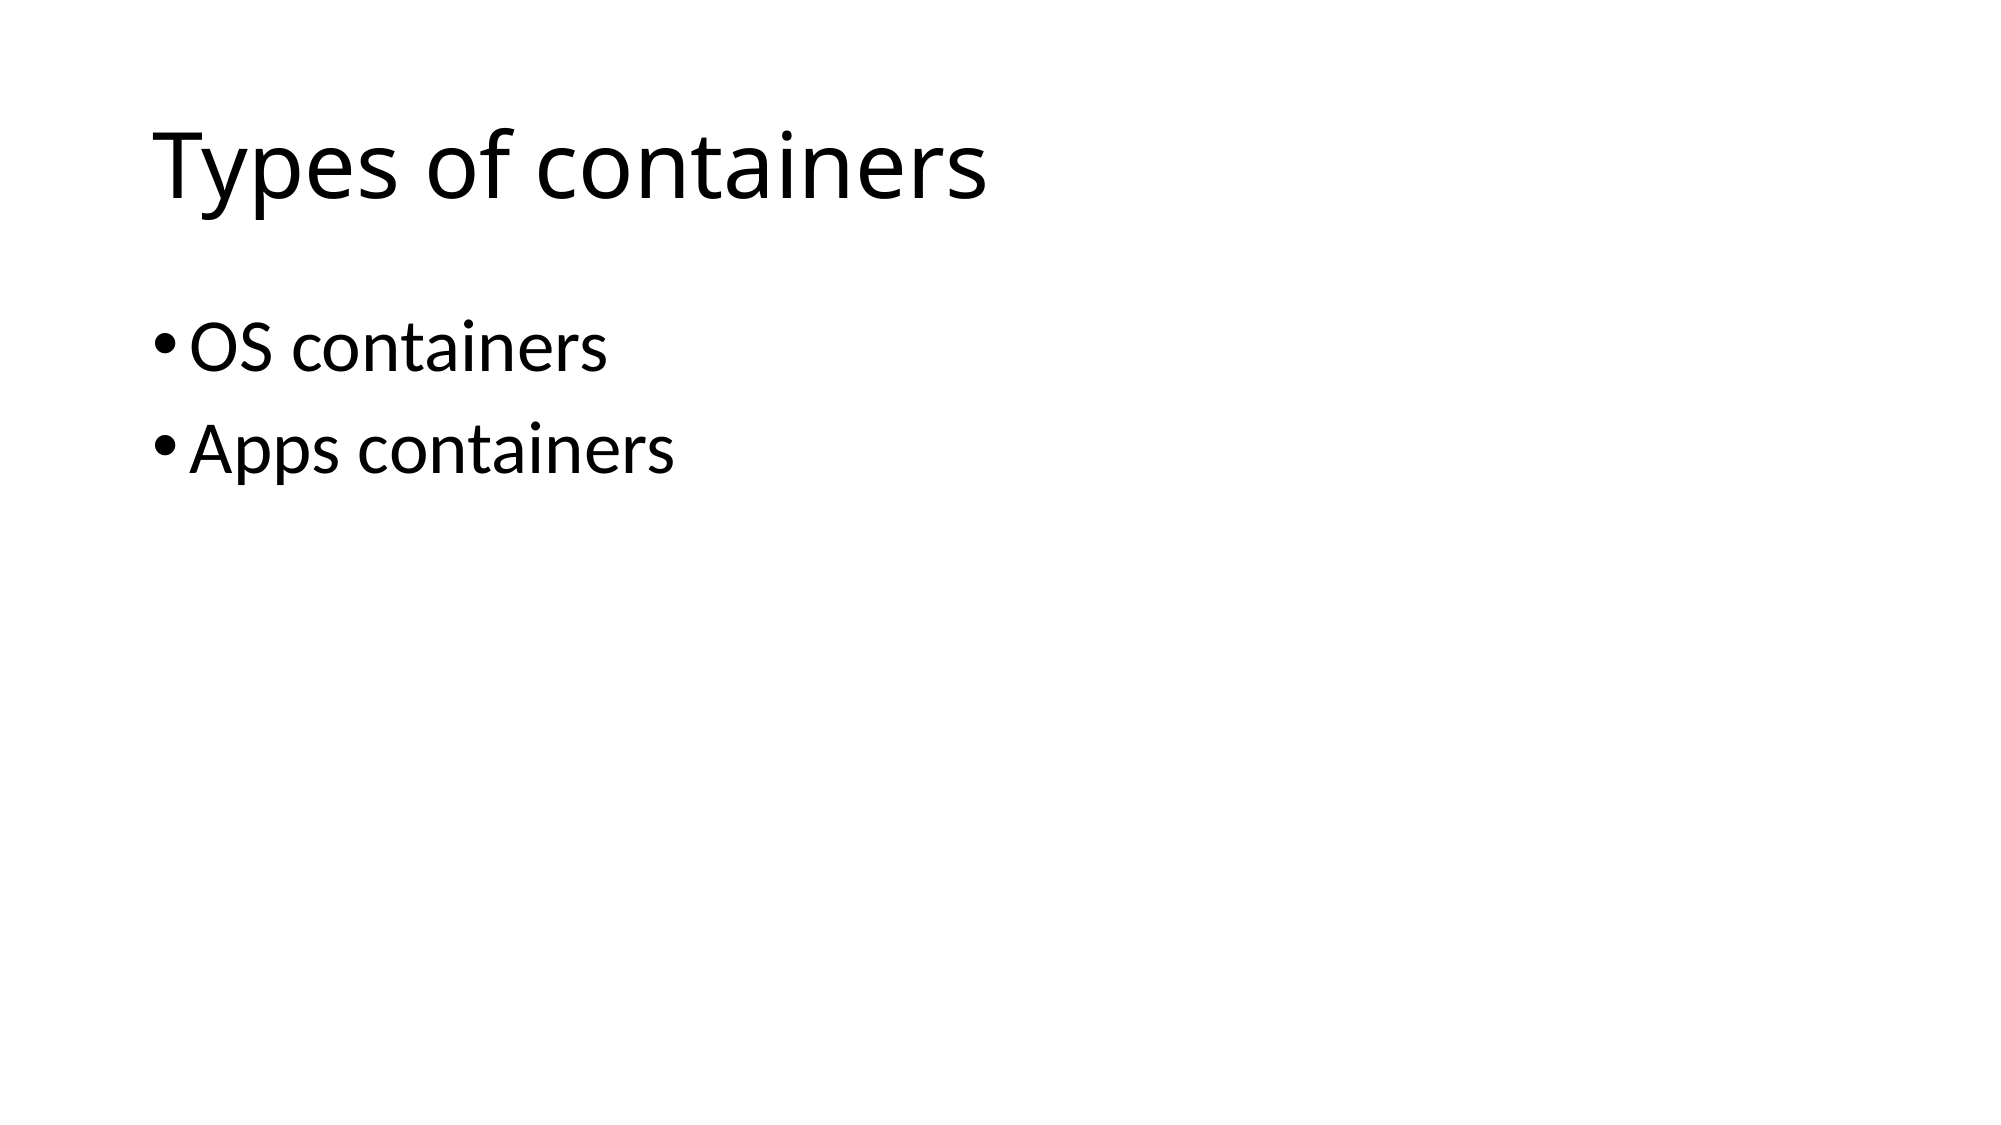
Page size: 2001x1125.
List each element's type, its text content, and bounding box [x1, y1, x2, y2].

title Types of containers [137, 59, 1863, 278]
list OS containers Apps containers [137, 299, 1863, 1014]
